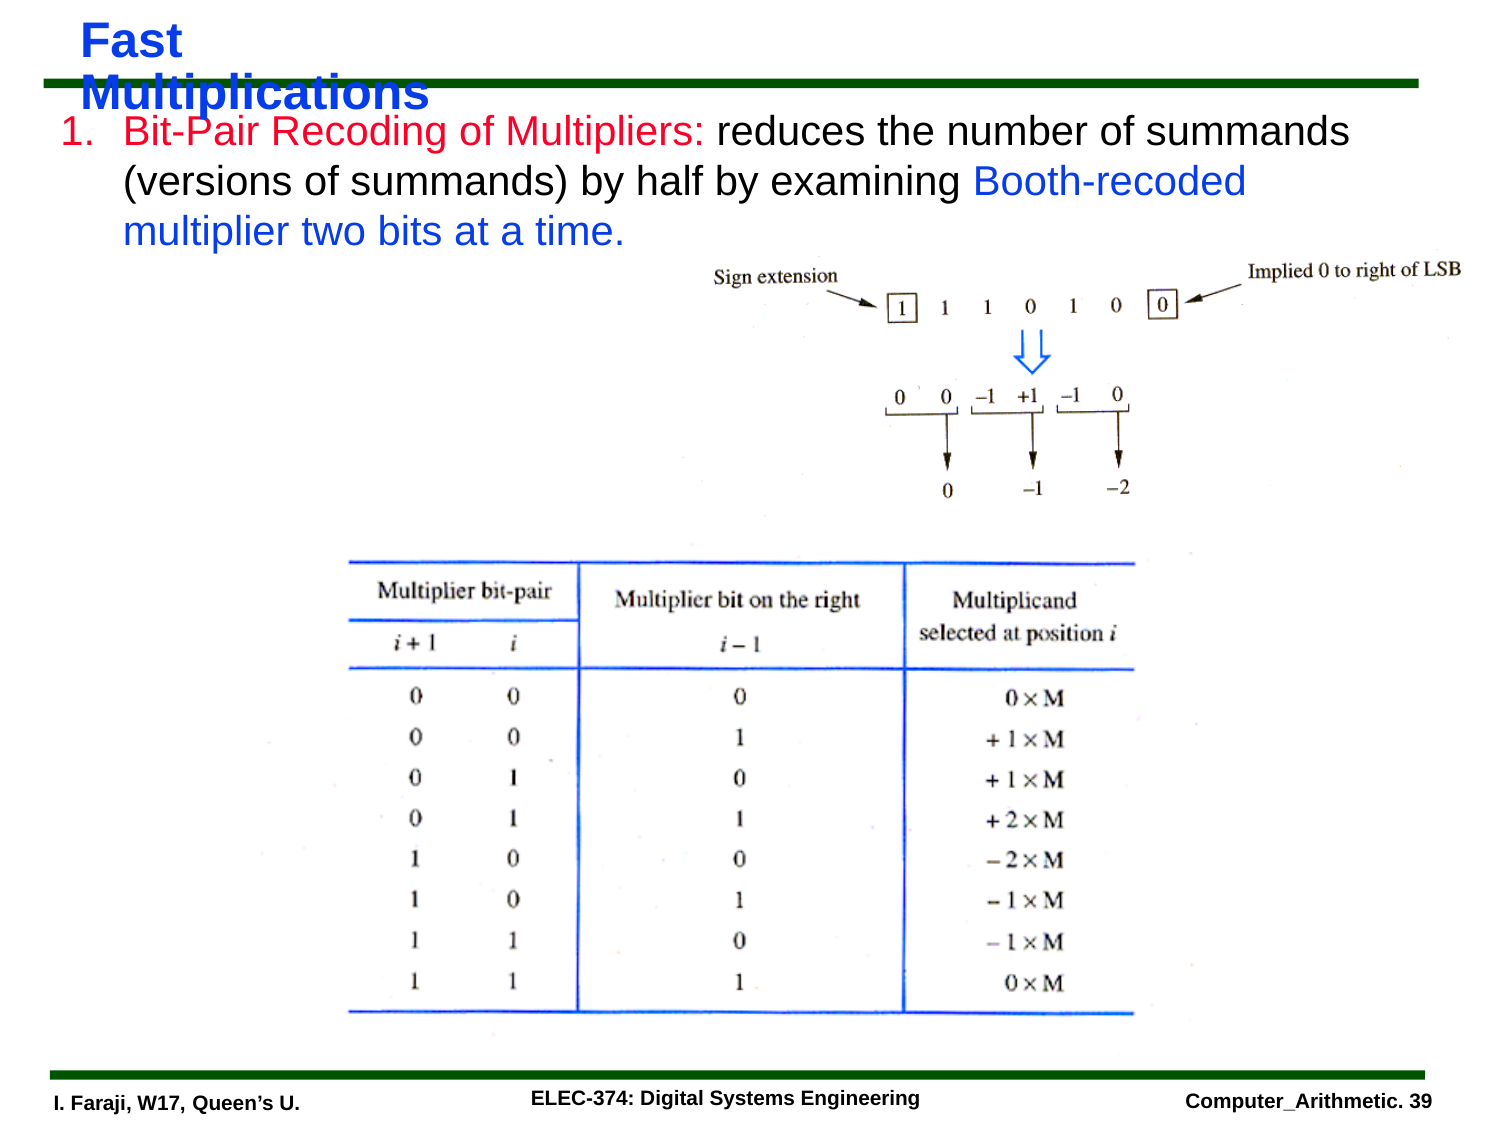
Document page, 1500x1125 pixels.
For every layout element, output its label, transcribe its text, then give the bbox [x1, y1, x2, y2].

footer ELEC-374: Digital Systems Engineering [480, 1076, 988, 1125]
list Bit-Pair Recoding of Multipliers: reduces the number of summands (versions of summands) by half by examining Booth-recoded multiplier two bits at a time. [50, 99, 1417, 259]
title Fast Multiplications [69, 11, 557, 73]
picture [249, 237, 1500, 1063]
